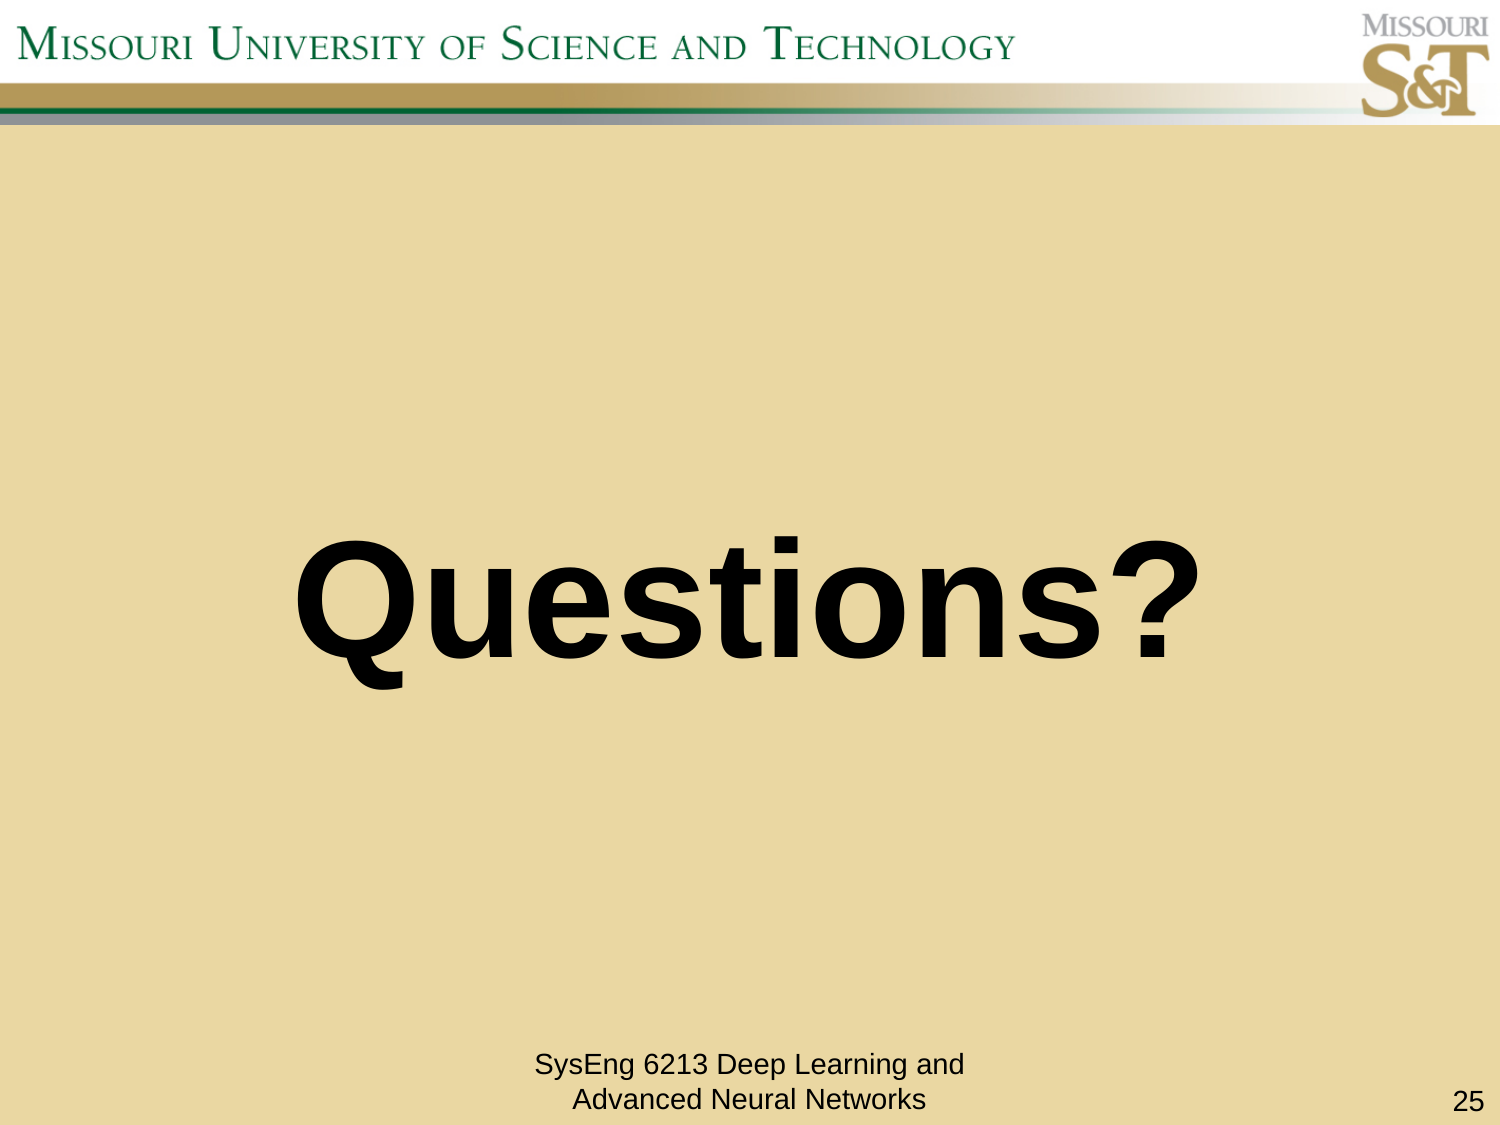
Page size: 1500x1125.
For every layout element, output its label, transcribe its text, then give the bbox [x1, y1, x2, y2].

slide_number 25 [1187, 1074, 1500, 1125]
picture [0, 0, 1500, 125]
list Questions? [112, 249, 1388, 1051]
footer SysEng 6213 Deep Learning and Advanced Neural Networks [512, 1037, 988, 1113]
